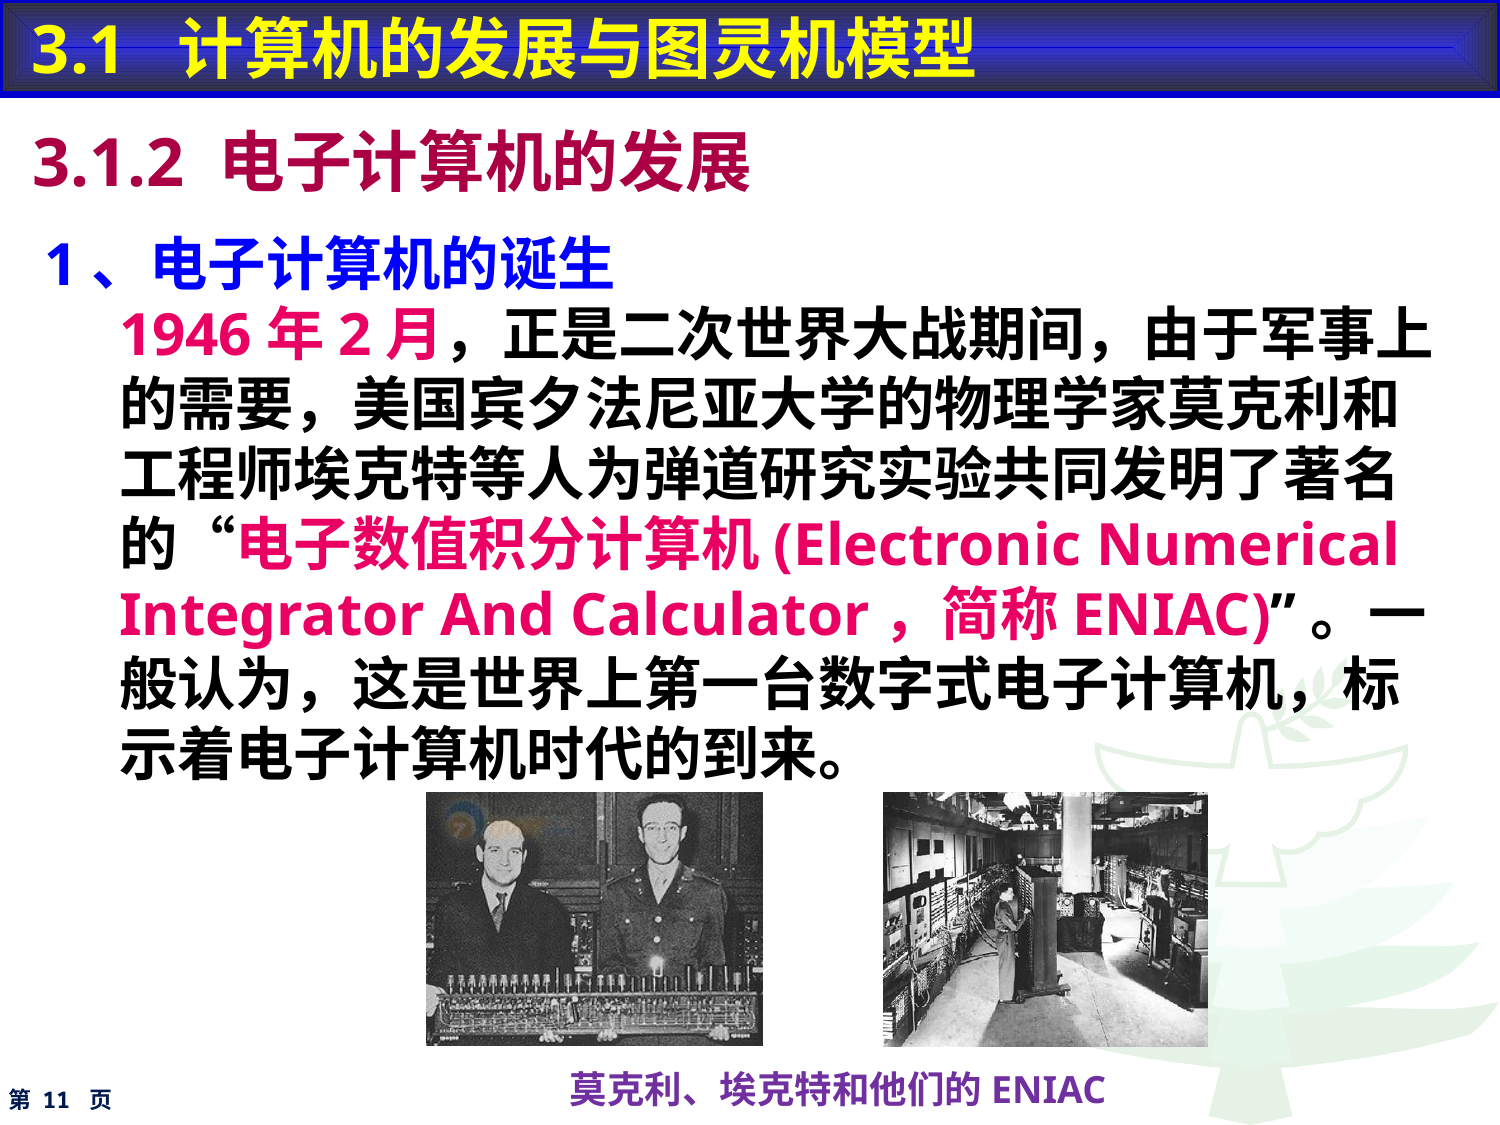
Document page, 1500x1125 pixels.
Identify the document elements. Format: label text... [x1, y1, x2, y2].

picture [425, 792, 772, 1047]
text_box 1、电子计算机的诞生 1946年2月，正是二次世界大战期间，由于军事上的需要，美国宾夕法尼亚大学的物理学家莫克利和工程师埃克特等人为弹道研究实验共同发明了著名的“电子数值积分计算机(Electronic Numerical Integrator And Calculator，简称ENIAC)”。一般认为，这是世界上第一台数字式电子计算机，标示着电子计算机时代的到来。 [29, 219, 1471, 795]
text_box 莫克利、埃克特和他们的ENIAC [555, 1058, 1282, 1119]
text_box 3.1 计算机的发展与图灵机模型 [0, 0, 1500, 95]
picture [882, 792, 1208, 1047]
text_box 3.1.2 电子计算机的发展 [17, 112, 867, 207]
